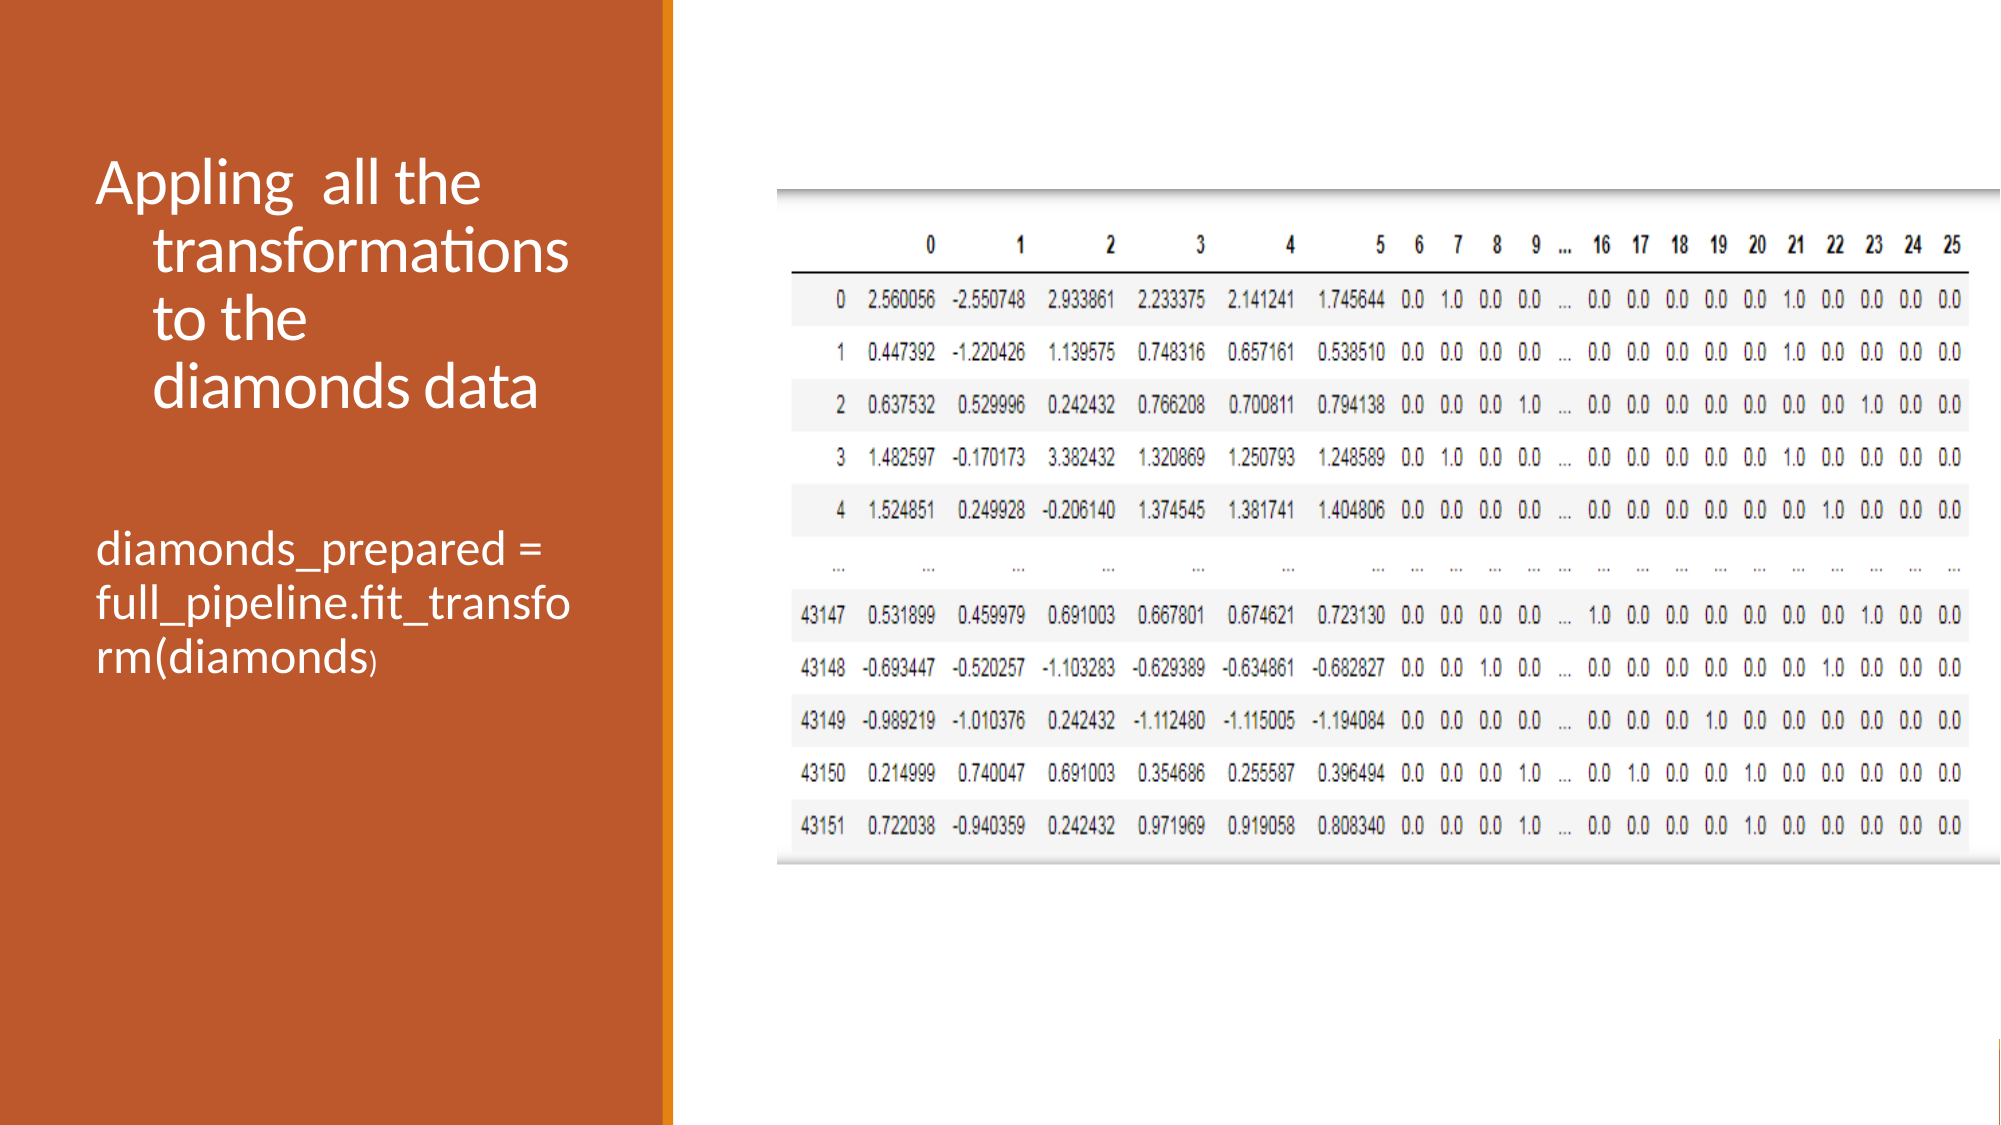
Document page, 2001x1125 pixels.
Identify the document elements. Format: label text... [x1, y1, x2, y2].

picture [777, 189, 2000, 868]
text_box [0, 0, 661, 1125]
list diamonds_prepared = full_pipeline.fit_transform(diamonds) [80, 514, 587, 983]
title Appling all the transformations to the diamonds data [80, 84, 587, 430]
text_box [661, 0, 674, 1125]
text_box [674, 0, 2000, 1125]
